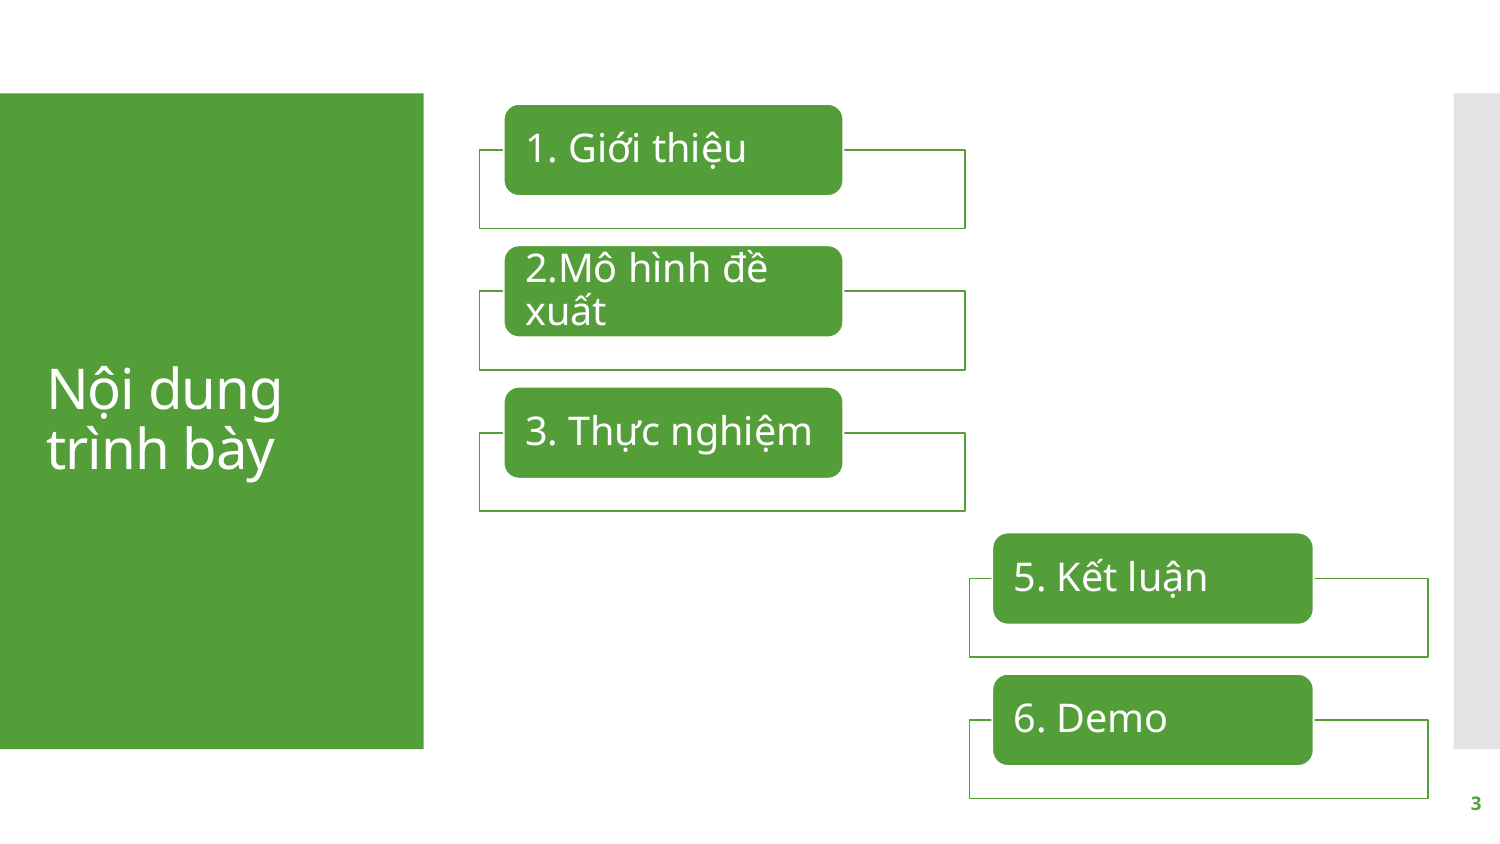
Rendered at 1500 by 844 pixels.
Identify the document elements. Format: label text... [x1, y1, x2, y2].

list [479, 21, 965, 594]
title Nội dung trình bày [31, 138, 394, 705]
slide_number 3 [1308, 782, 1497, 827]
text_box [969, 526, 1429, 805]
